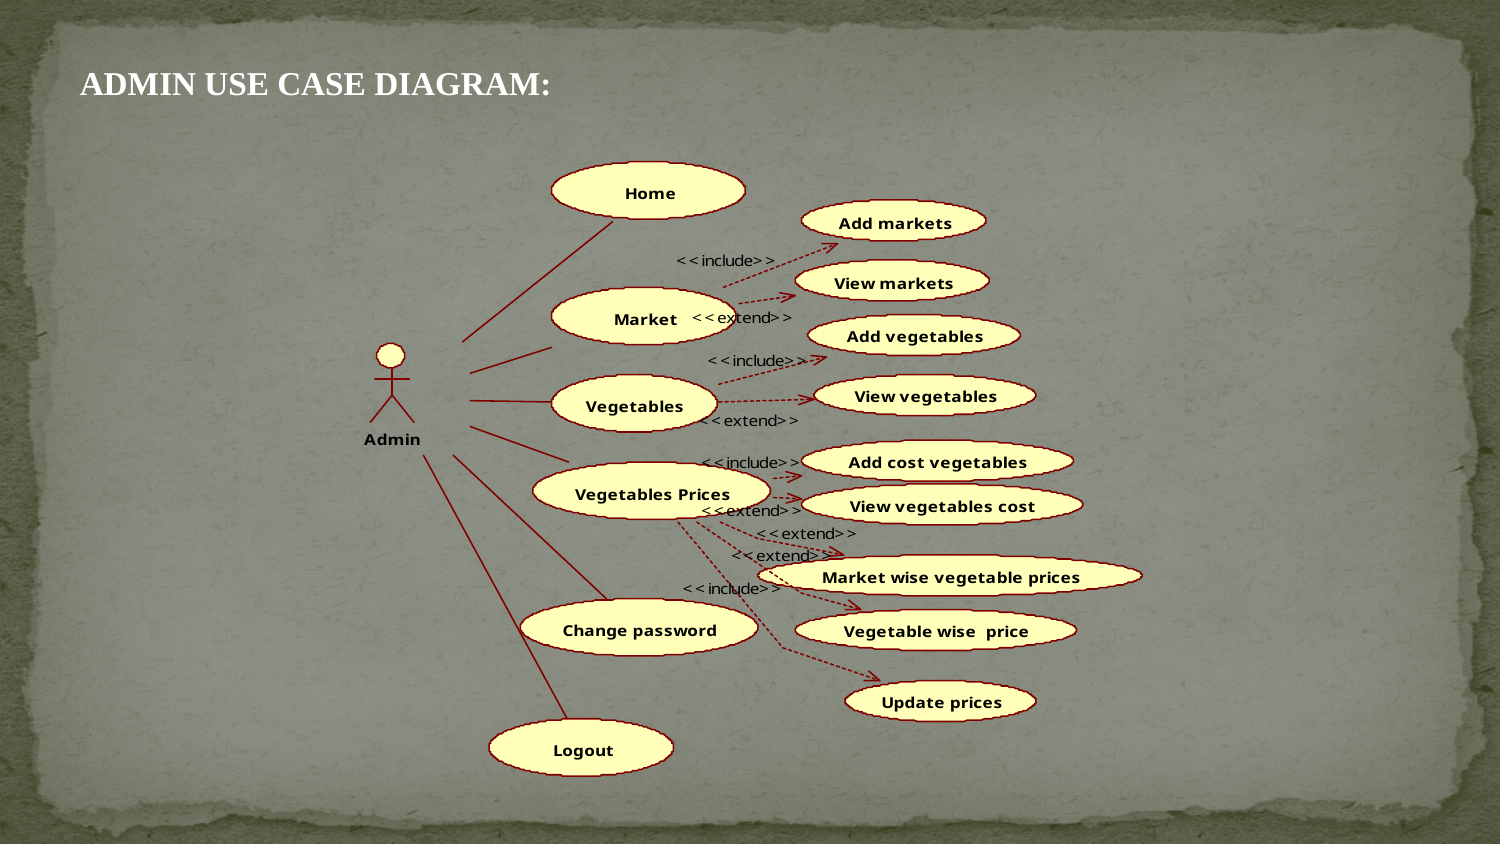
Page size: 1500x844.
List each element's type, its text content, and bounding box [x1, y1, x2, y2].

picture [283, 135, 1175, 806]
text_box ADMIN USE CASE DIAGRAM: [64, 54, 568, 109]
